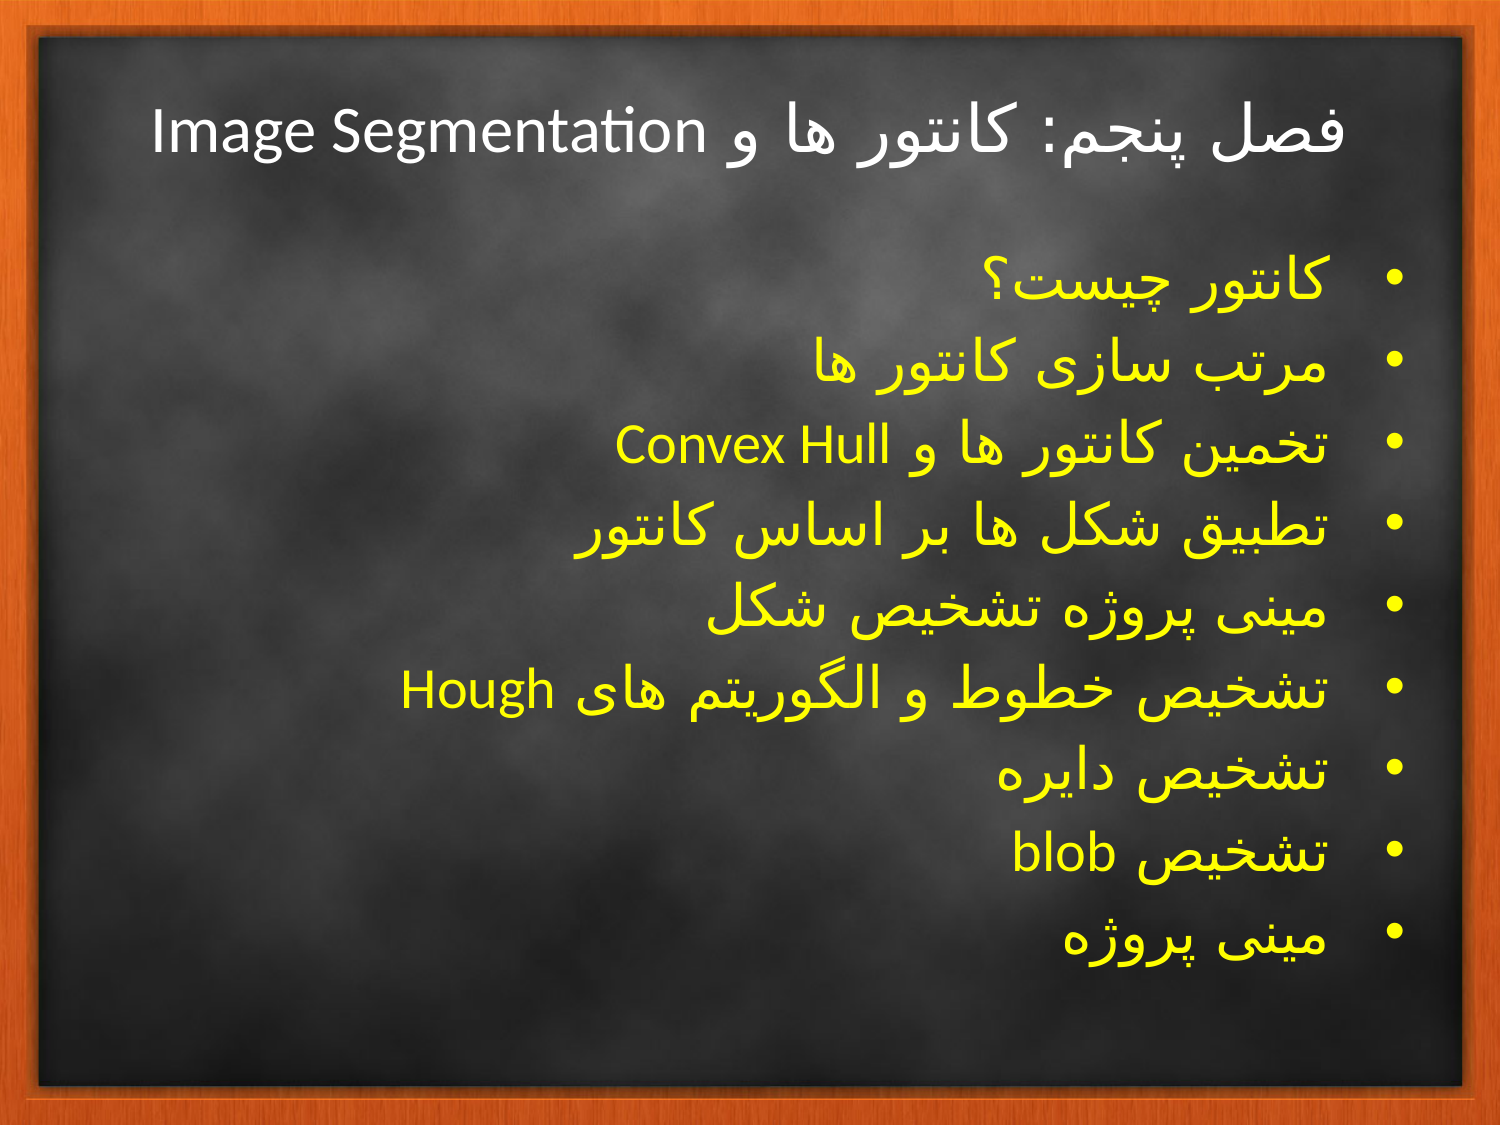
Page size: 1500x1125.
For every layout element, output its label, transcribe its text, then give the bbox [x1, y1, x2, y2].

picture [0, 0, 1500, 1125]
list کانتور چیست؟ مرتب سازی کانتور ها تخمین کانتور ها و Convex Hull تطبیق شکل ها بر اساس کانتور مینی پروژه تشخیص شکل تشخیص خطوط و الگوریتم های Hough تشخیص دایره تشخیص blob مینی پروژه [348, 231, 1425, 1125]
title فصل پنجم: کانتور ها و Image Segmentation [75, 67, 1425, 185]
